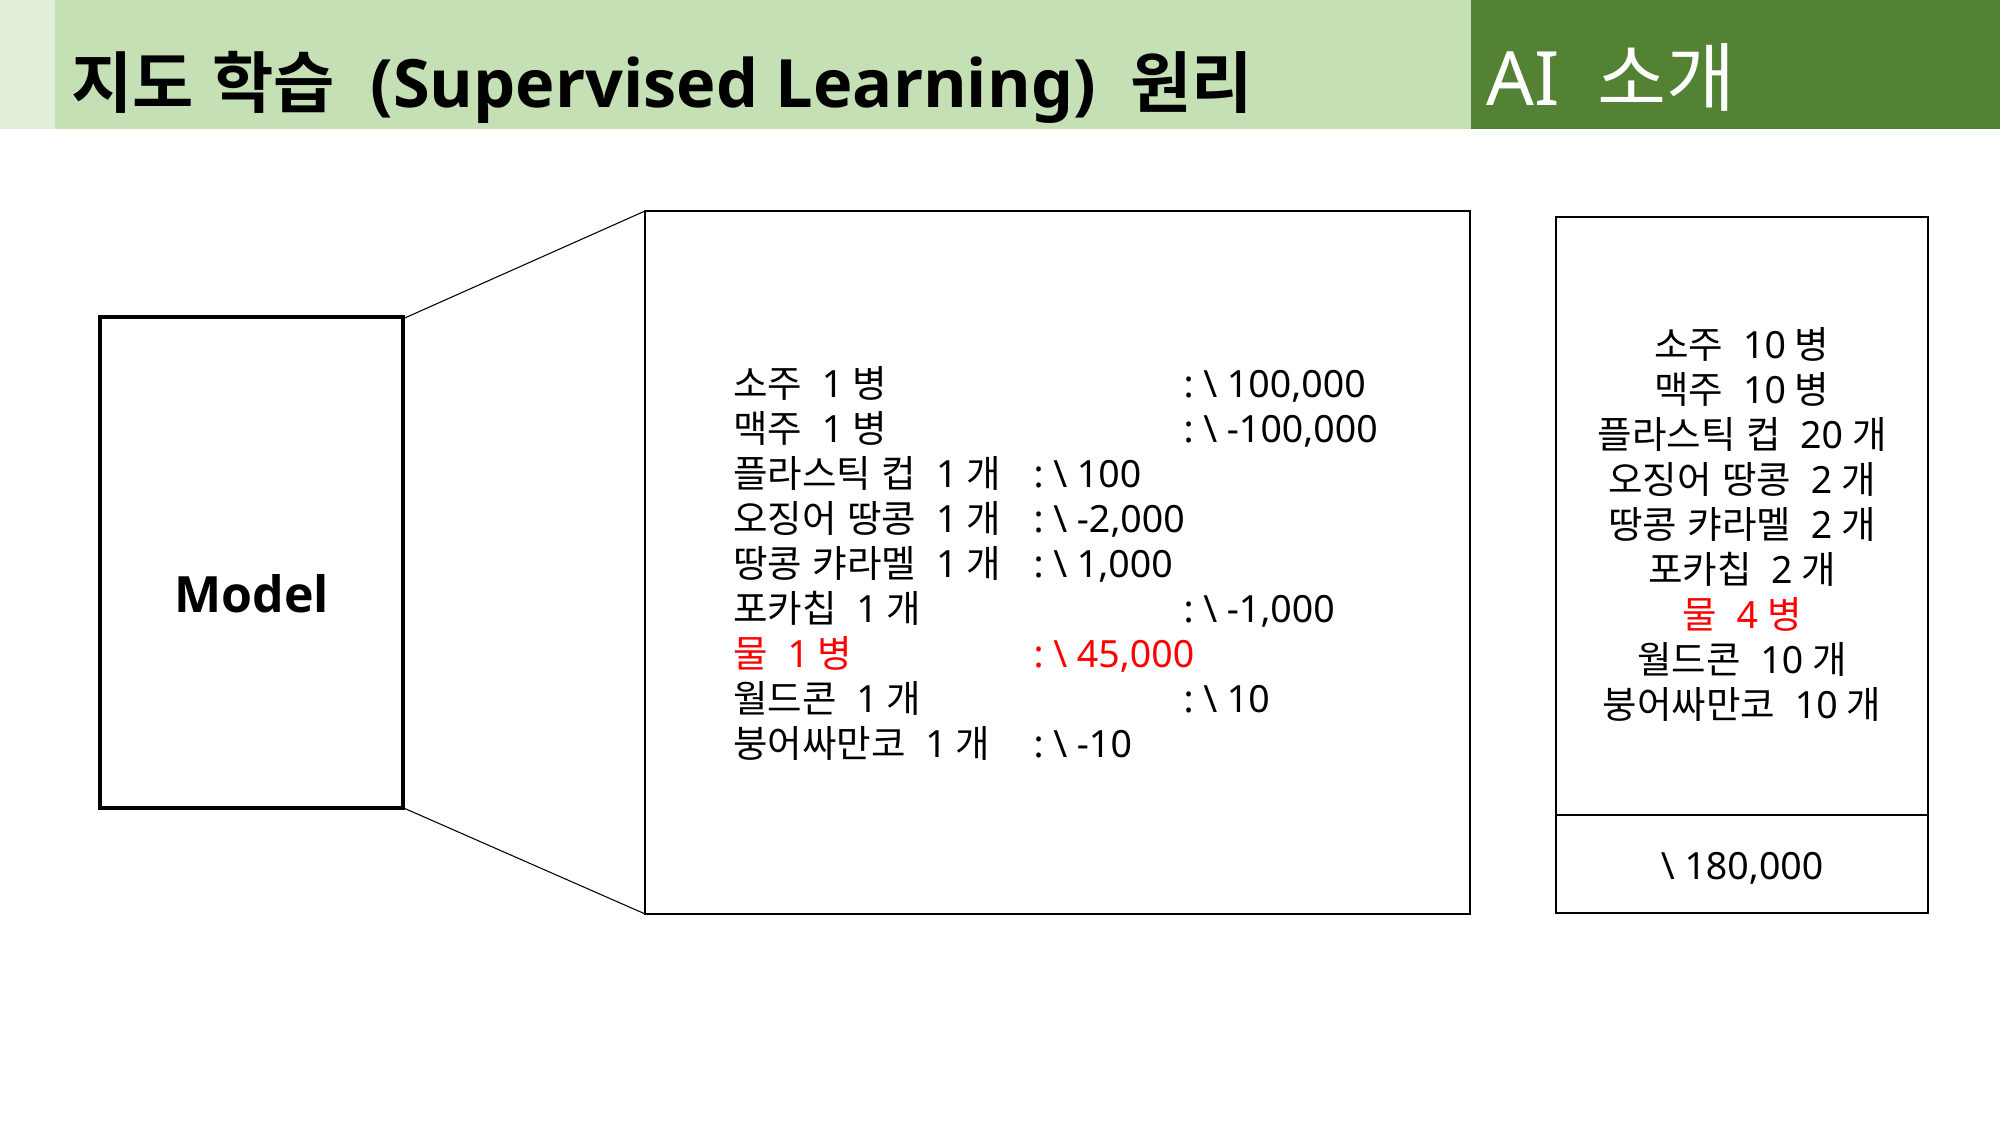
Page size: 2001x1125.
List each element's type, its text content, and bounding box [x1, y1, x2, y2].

text_box \ 180,000 [1555, 814, 1929, 914]
text_box 소주 1병 : \ 100,000 맥주 1병 : \ -100,000 플라스틱 컵 1개 : \ 100 오징어 땅콩 1개 : \ -2,000 땅콩 캬라멜 1개 : \ 1,000 포카칩 1개 : \ -1,000 물 1병 : \ 45,000 월드콘 1개 : \ 10 붕어싸만코 1개 : \ -10 [644, 210, 1471, 915]
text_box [403, 807, 646, 915]
text_box 지도 학습 (Supervised Learning) 원리 [55, 0, 1471, 129]
text_box 소주 10병 맥주 10병 플라스틱 컵 20개 오징어 땅콩 2개 땅콩 캬라멜 2개 포카칩 2개 물 4병 월드콘 10개 붕어싸만코 10개 [1555, 216, 1929, 814]
text_box AI 소개 [1471, 0, 2000, 129]
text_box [403, 210, 646, 319]
text_box Model [99, 316, 404, 809]
text_box [0, 0, 55, 129]
